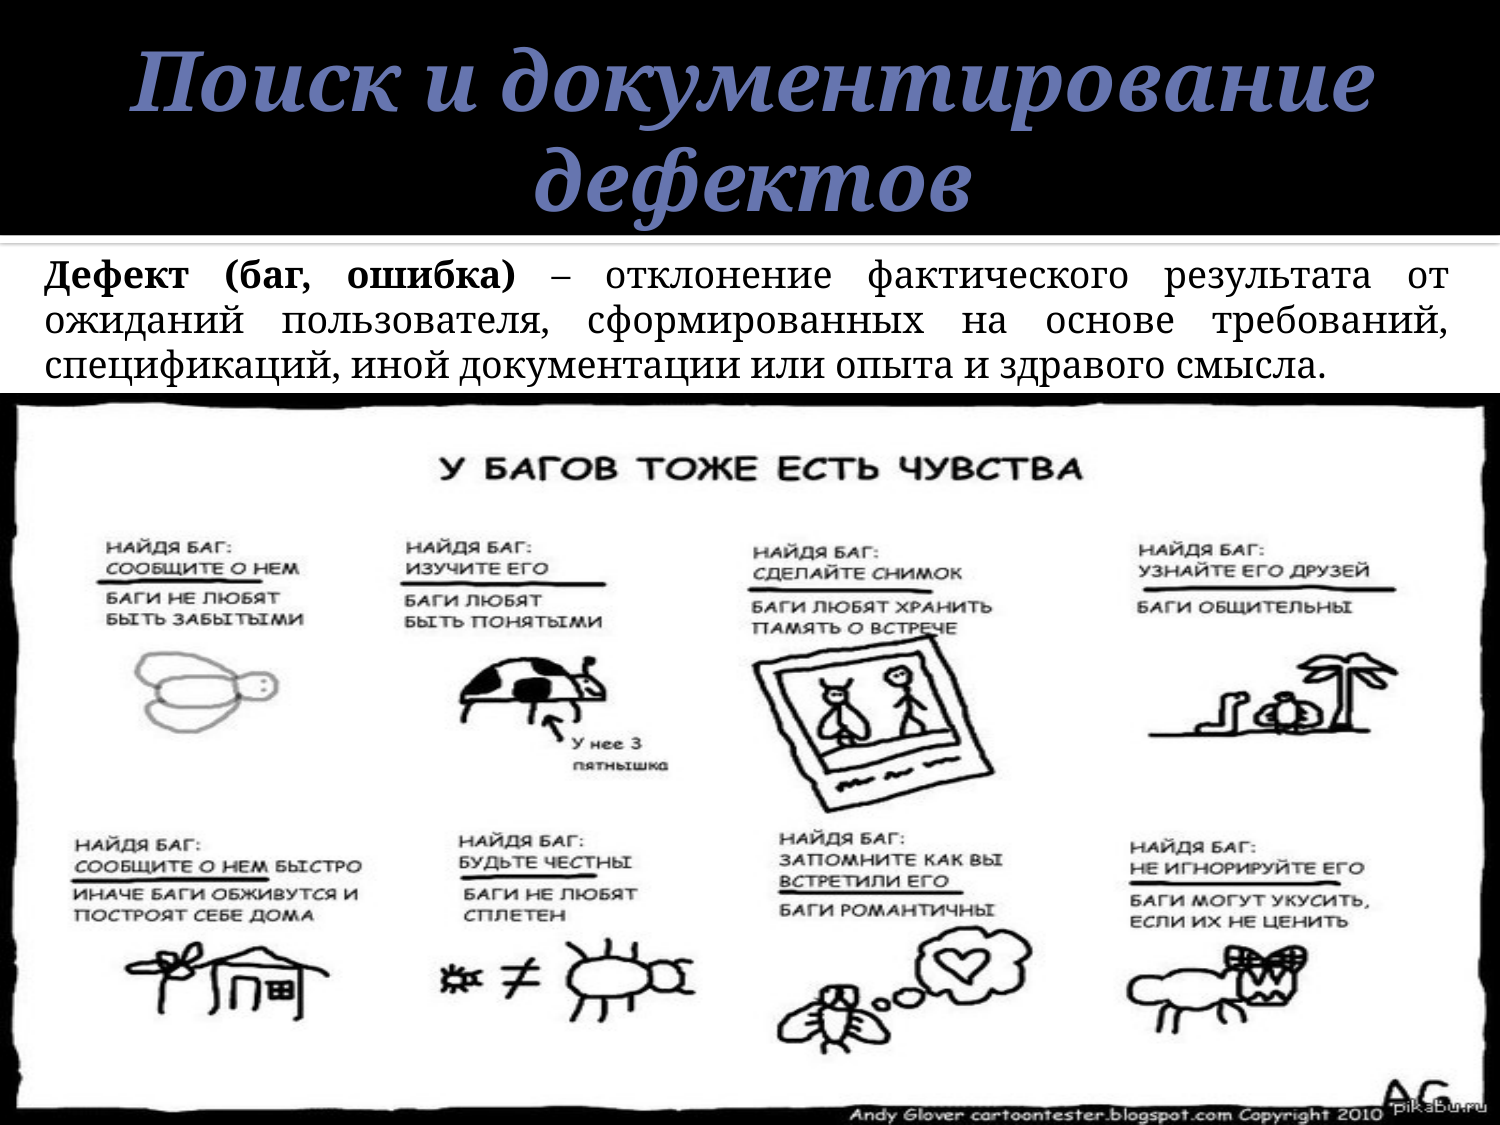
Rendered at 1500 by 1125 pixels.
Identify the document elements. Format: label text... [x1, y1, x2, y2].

picture [0, 393, 1500, 1125]
text_box Дефект (баг, ошибка) – отклонение фактического результата от ожиданий пользователя, сформированных на основе требований, спецификаций, иной документации или опыта и здравого смысла. [29, 243, 1465, 392]
title Поиск и документирование дефектов [75, 25, 1425, 231]
